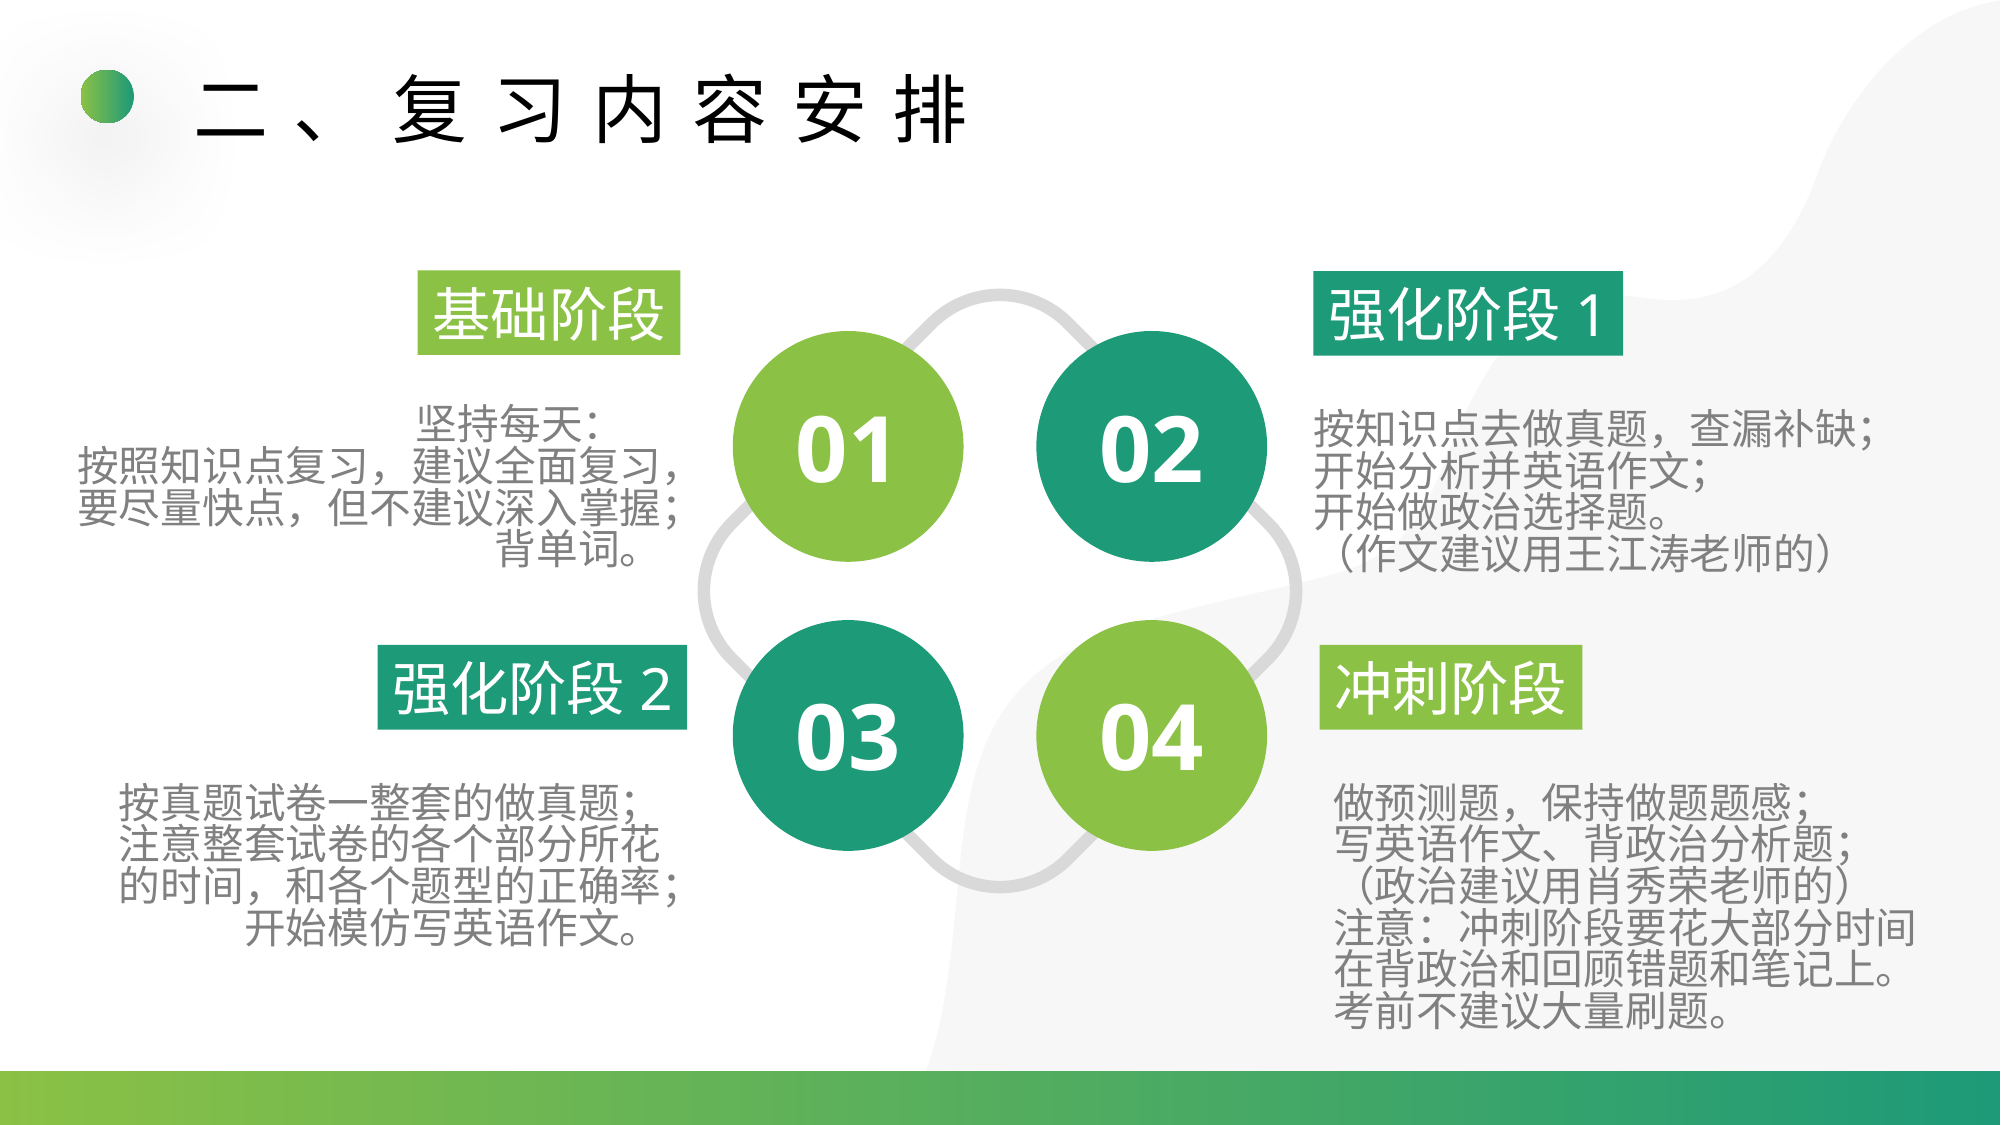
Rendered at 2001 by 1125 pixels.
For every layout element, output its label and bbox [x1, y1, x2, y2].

text_box [0, 0, 2000, 1125]
text_box [732, 331, 1268, 851]
